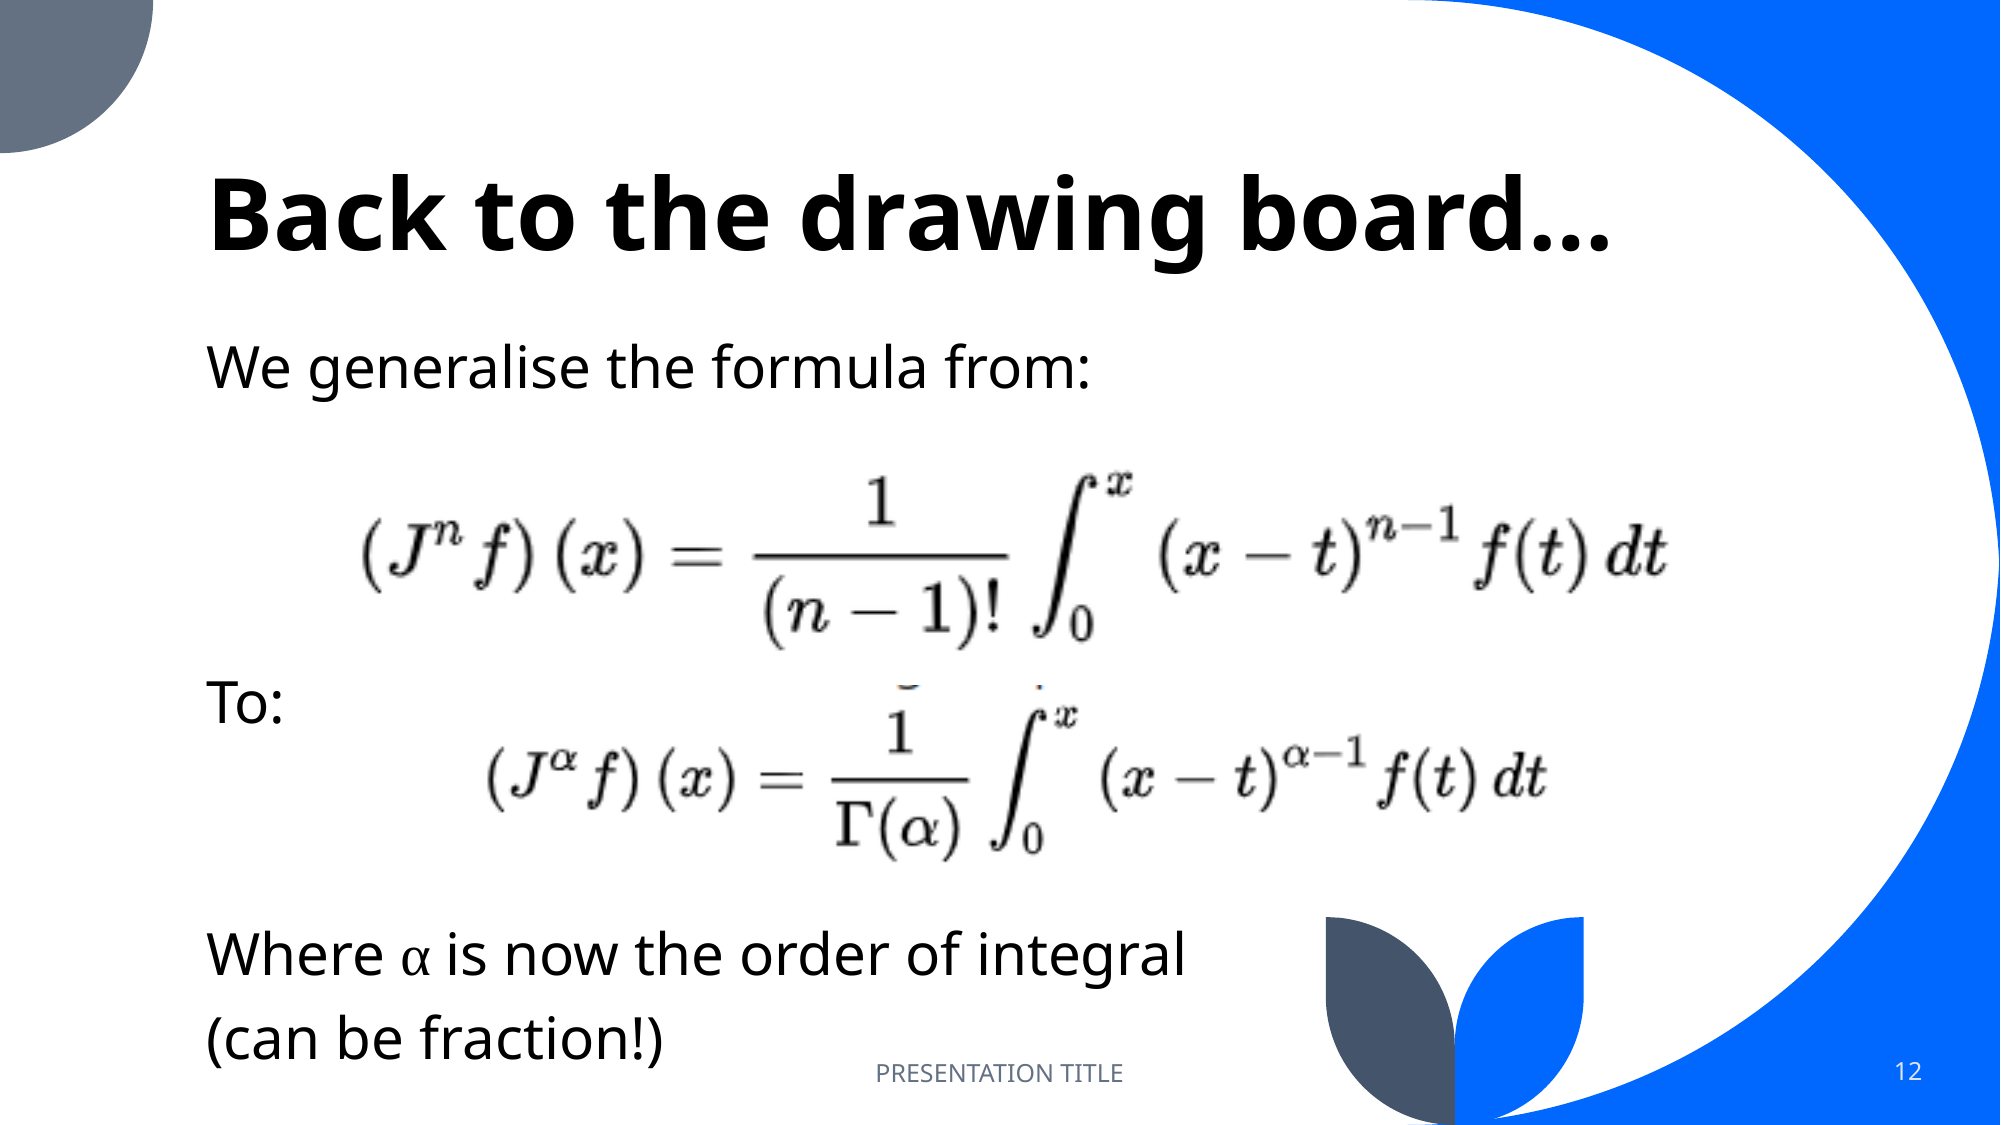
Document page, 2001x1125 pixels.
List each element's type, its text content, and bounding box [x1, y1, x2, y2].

picture [439, 685, 1561, 904]
slide_number 12 [1665, 1042, 1938, 1103]
footer PRESENTATION TITLE [662, 1042, 1338, 1103]
picture [316, 468, 1684, 657]
list We generalise the formula from: To: Where α is now the order of integral (can be fraction!) [191, 330, 1796, 884]
title Back to the drawing board… [191, 62, 1796, 280]
